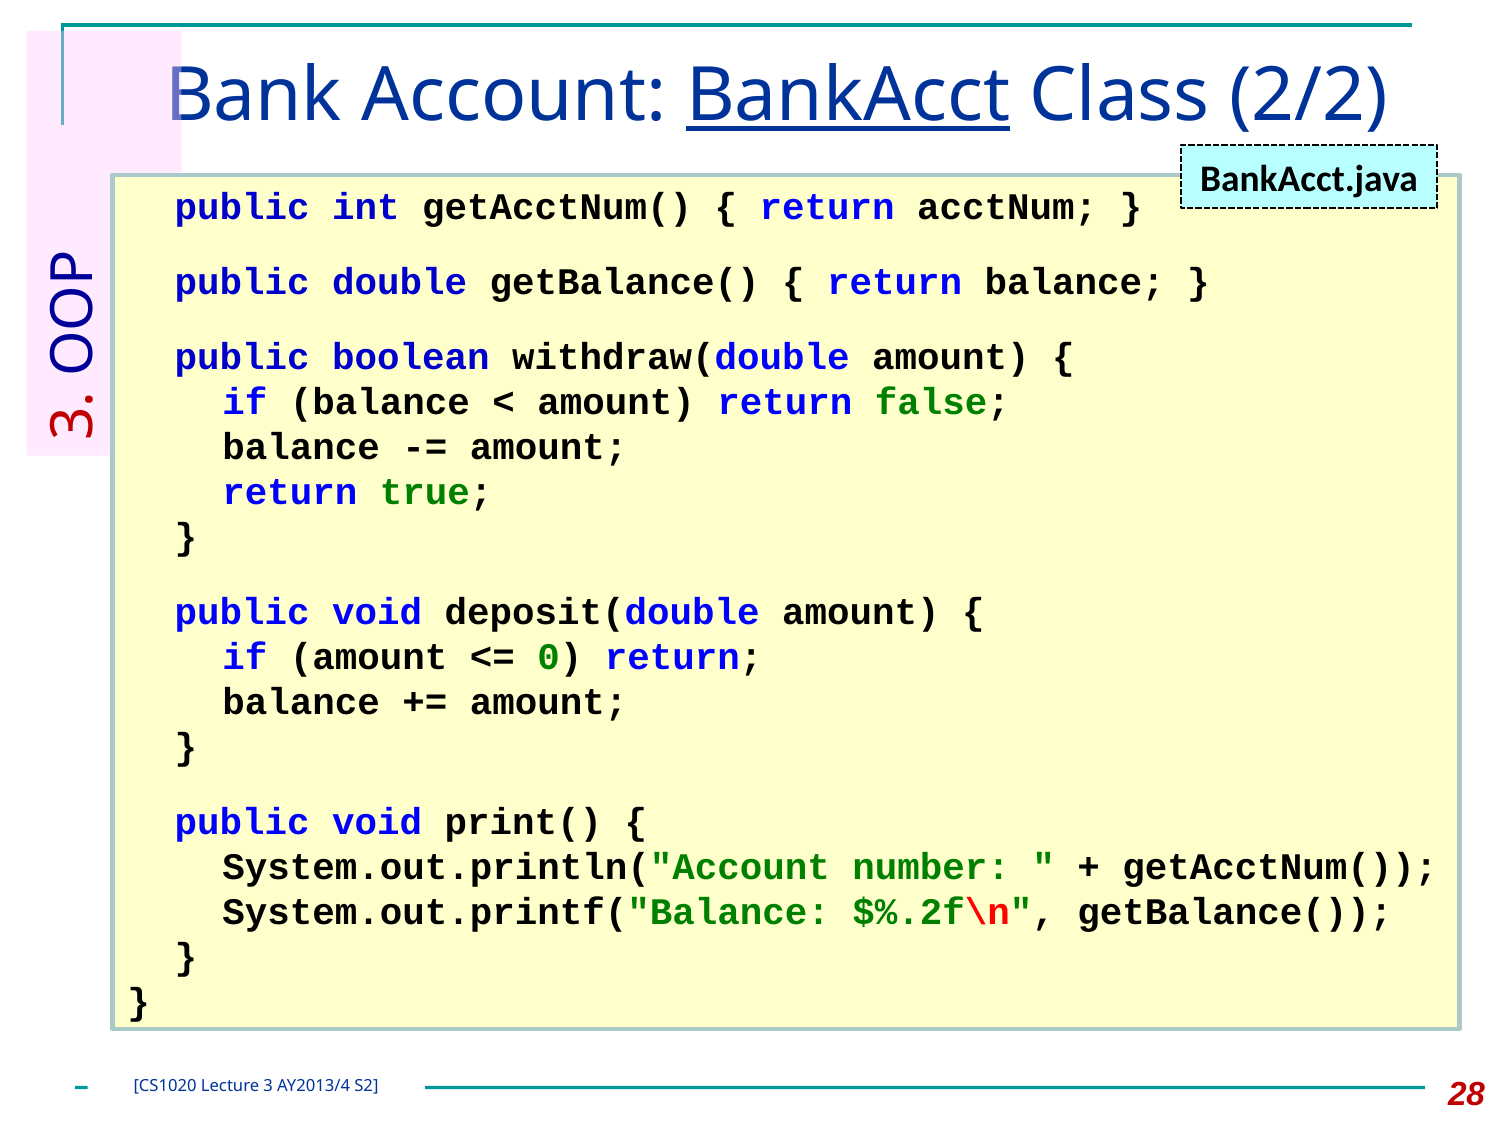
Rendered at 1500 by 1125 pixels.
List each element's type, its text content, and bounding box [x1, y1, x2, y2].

slide_number 28 [1400, 1065, 1500, 1125]
text_box 3. OOP Design [26, 30, 182, 456]
text_box BankAcct.java [1180, 144, 1438, 208]
title Bank Account: BankAcct Class (2/2) [182, 37, 1426, 168]
text_box public int getAcctNum() { return acctNum; } public double getBalance() { return balance; } public boolean withdraw(double amount) { if (balance < amount) return false; balance -= amount; return true; } public void deposit(double amount) { if (amount <= 0) return; balance += amount; } public void print() { System.out.println("Account number: " + getAcctNum()); System.out.printf("Balance: $%.2f\n", getBalance()); } } [110, 173, 1462, 1031]
footer [CS1020 Lecture 3 AY2013/4 S2] [87, 1074, 426, 1101]
